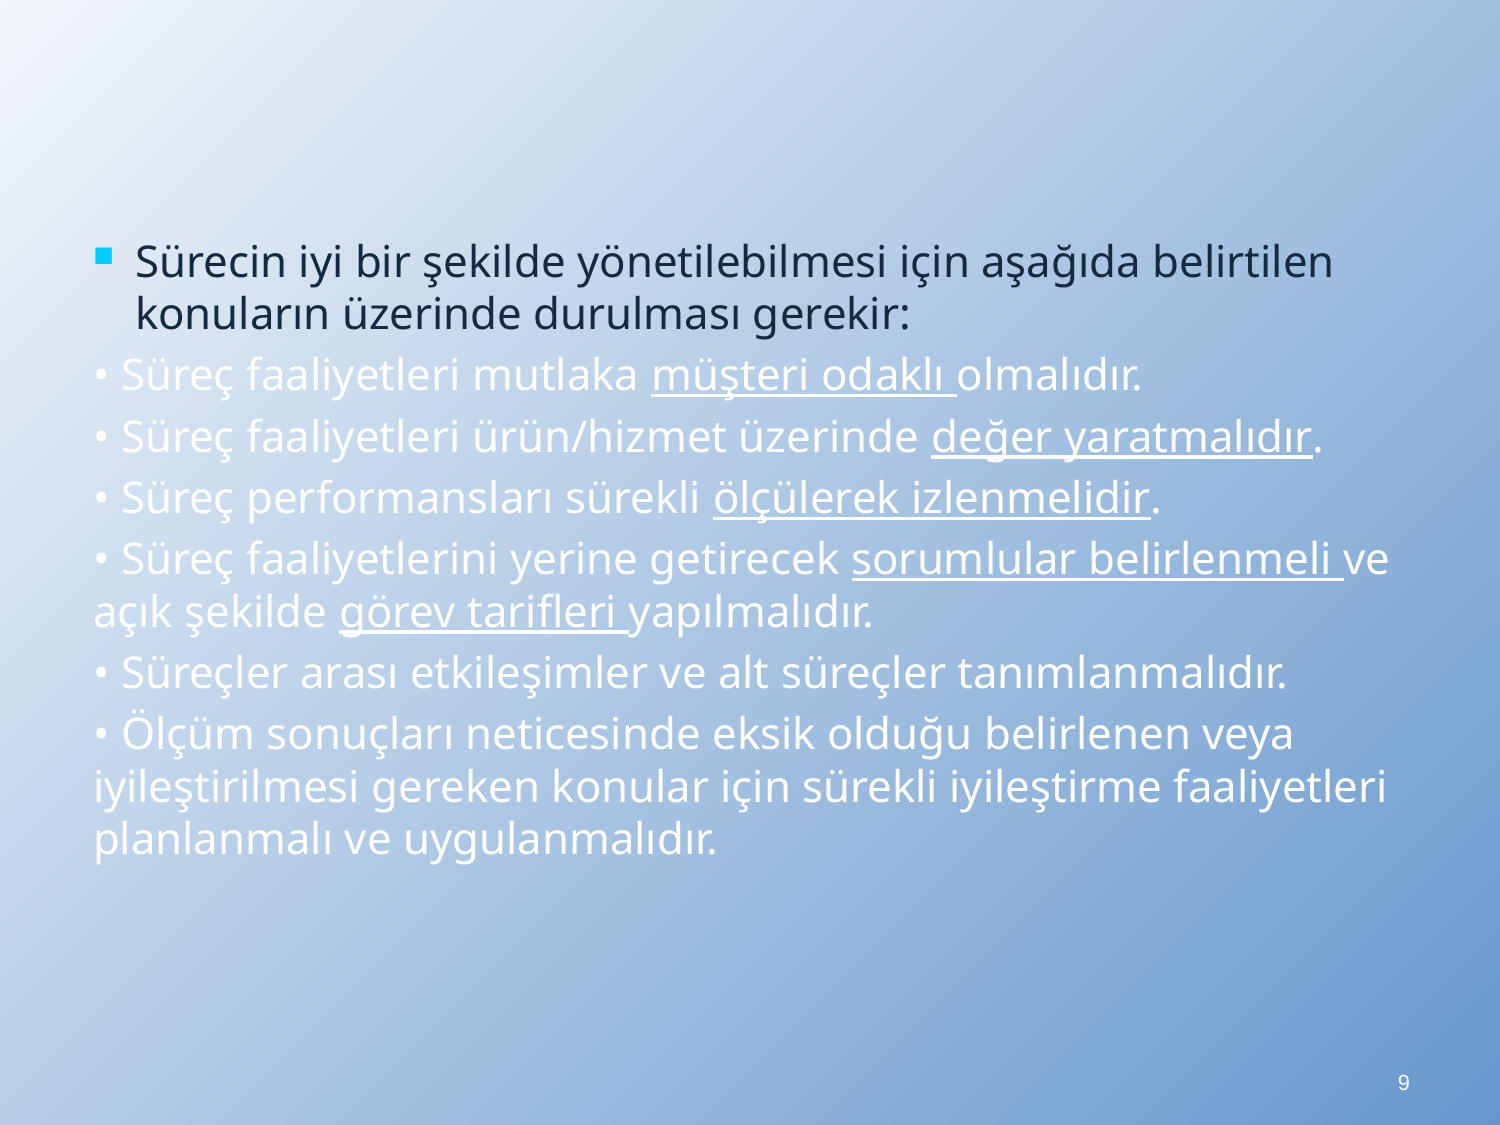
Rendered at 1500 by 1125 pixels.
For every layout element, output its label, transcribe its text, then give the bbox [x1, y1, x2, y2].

slide_number 9 [1074, 1024, 1426, 1103]
list Sürecin iyi bir şekilde yönetilebilmesi için aşağıda belirtilen konuların üzerinde durulması gerekir: • Süreç faaliyetleri mutlaka müşteri odaklı olmalıdır. • Süreç faaliyetleri ürün/hizmet üzerinde değer yaratmalıdır. • Süreç performansları sürekli ölçülerek izlenmelidir. • Süreç faaliyetlerini yerine getirecek sorumlular belirlenmeli ve açık şekilde görev tarifleri yapılmalıdır. • Süreçler arası etkileşimler ve alt süreçler tanımlanmalıdır. • Ölçüm sonuçları neticesinde eksik olduğu belirlenen veya iyileştirilmesi gereken konular için sürekli iyileştirme faaliyetleri planlanmalı ve uygulanmalıdır. [77, 225, 1463, 779]
